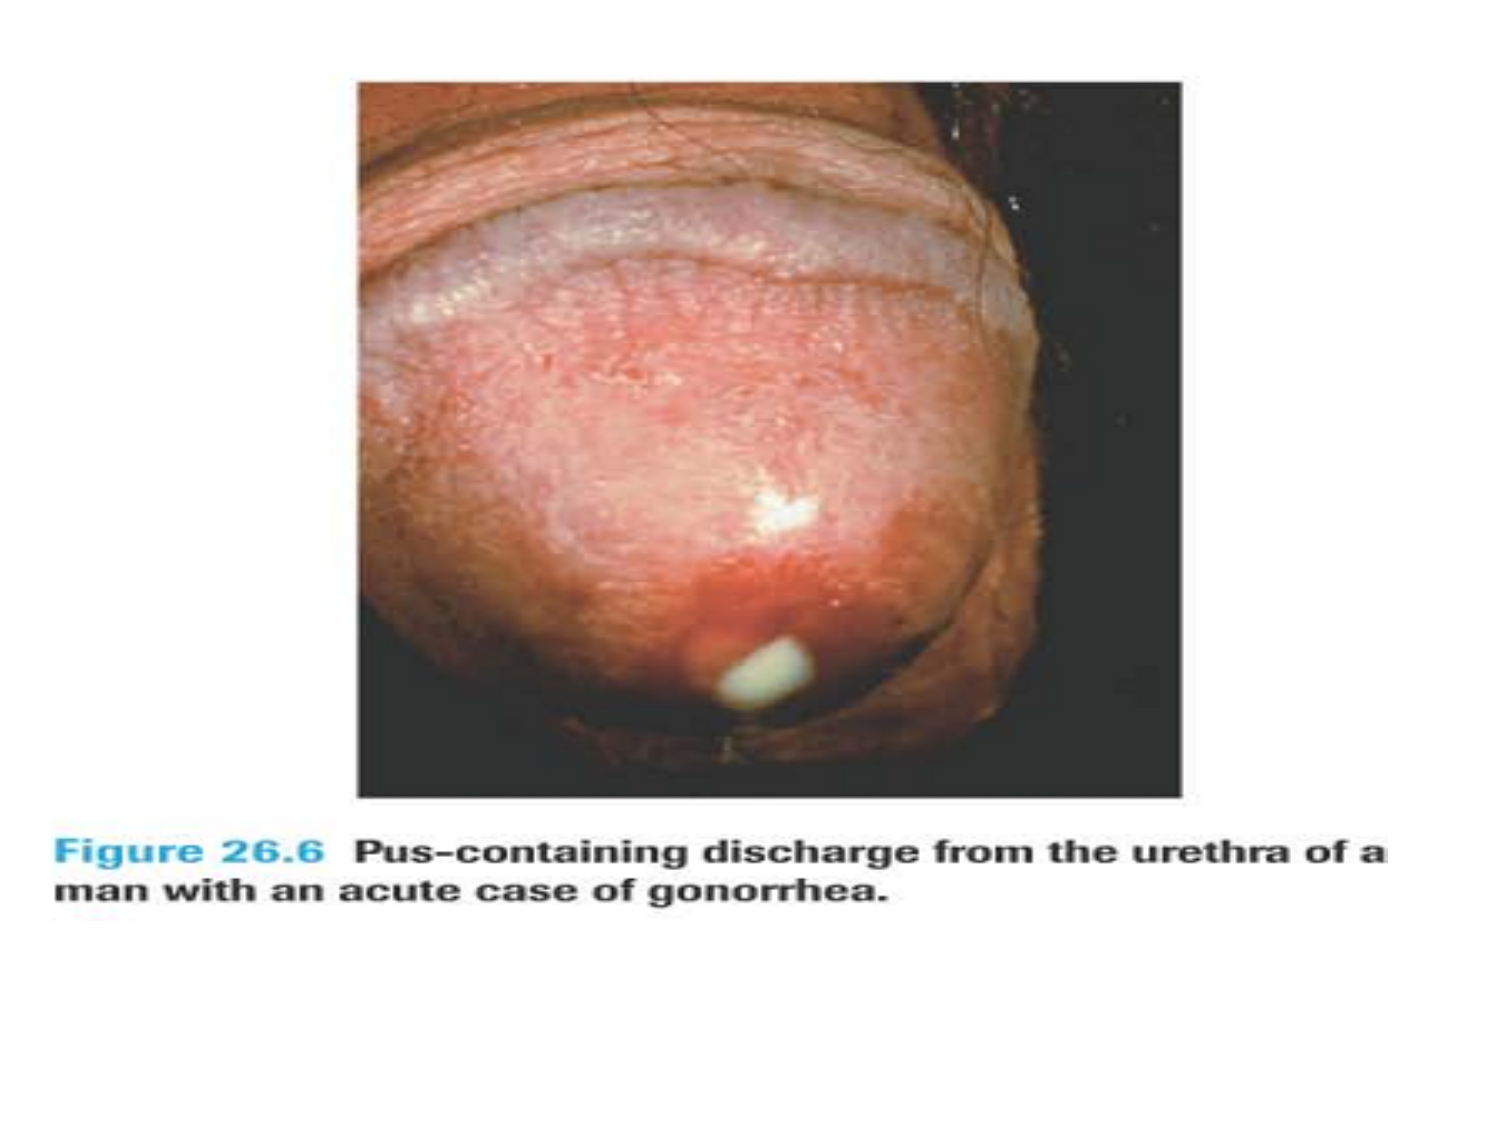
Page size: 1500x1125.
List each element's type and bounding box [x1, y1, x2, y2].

list [49, 74, 1388, 921]
